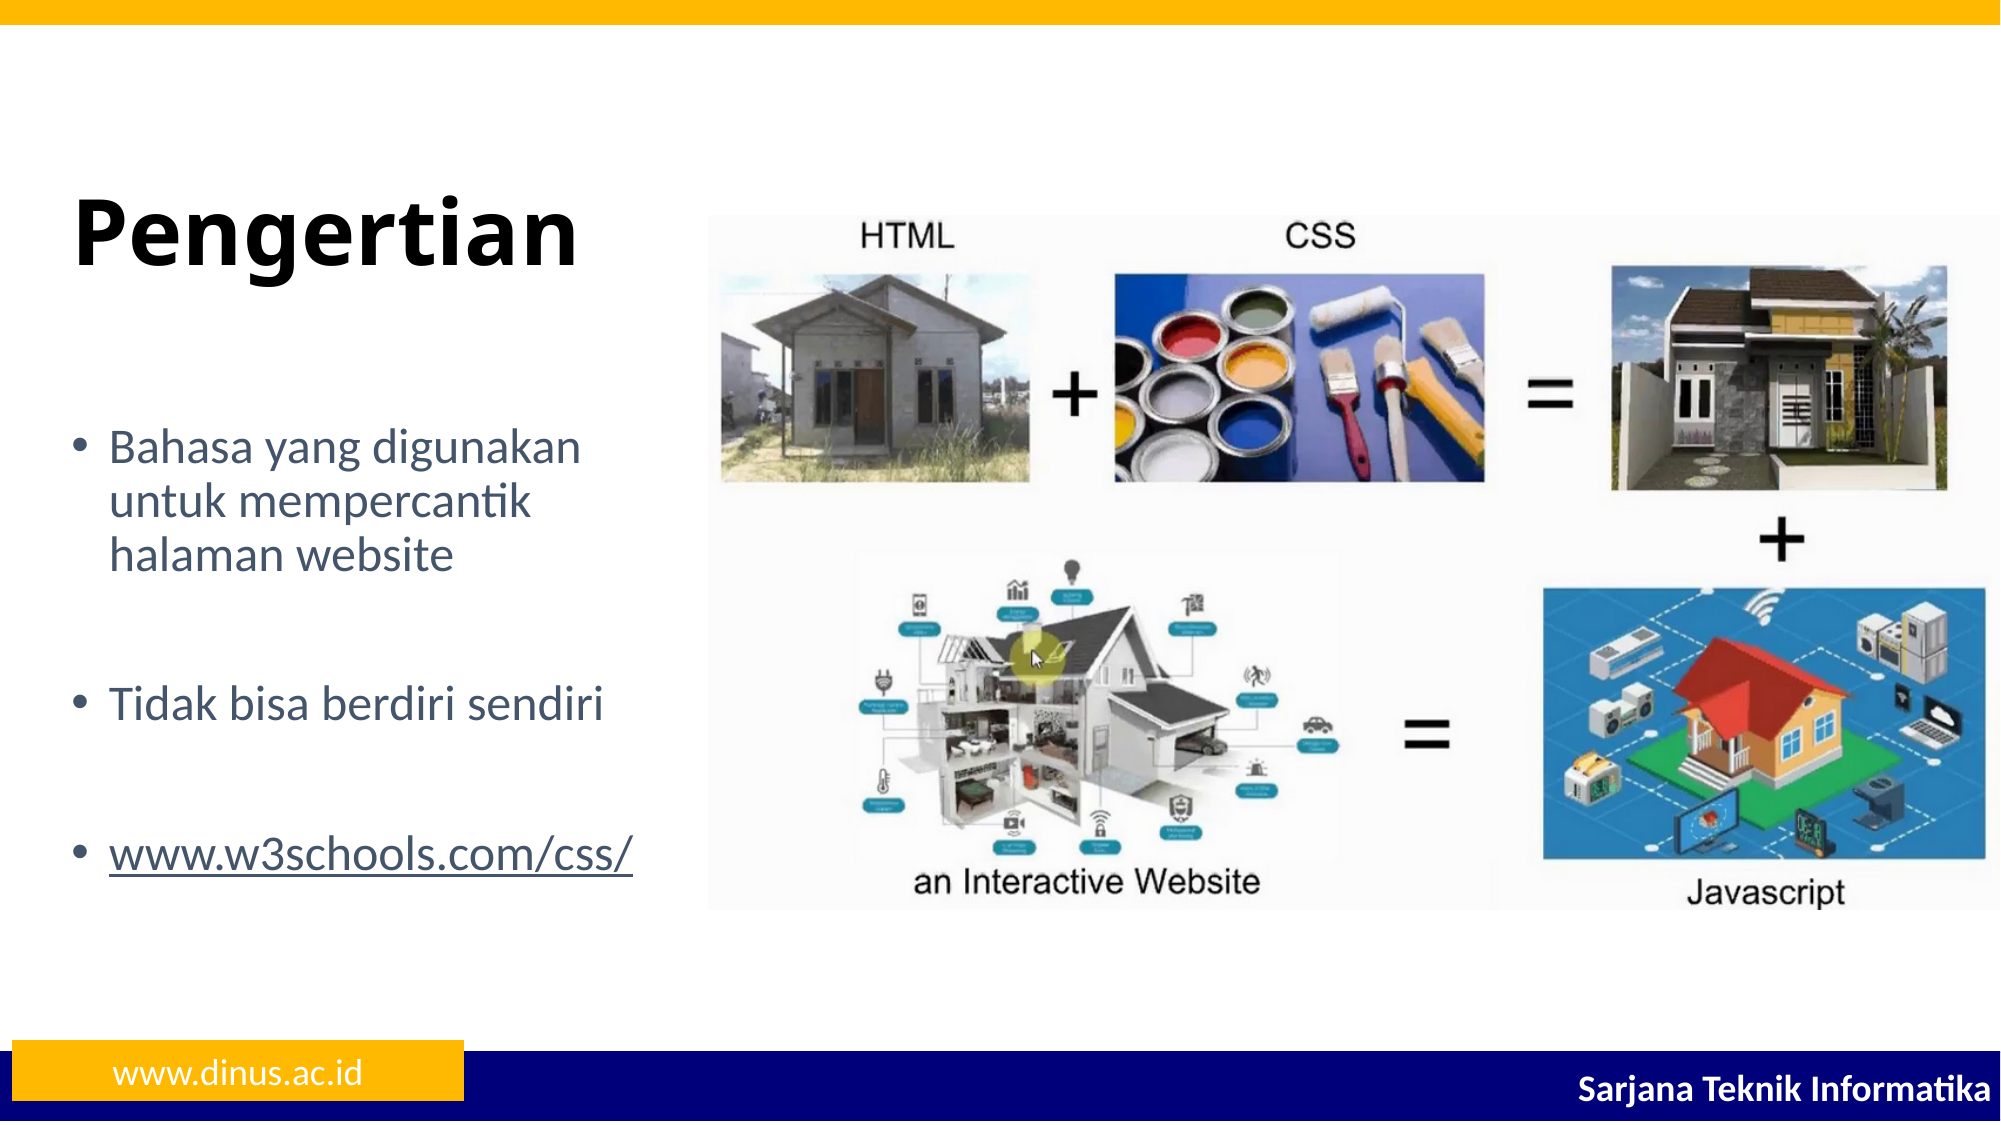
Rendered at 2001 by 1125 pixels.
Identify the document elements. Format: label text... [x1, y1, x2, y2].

picture [708, 215, 2000, 910]
title Pengertian [56, 127, 1782, 345]
list Bahasa yang digunakan untuk mempercantik halaman website Tidak bisa berdiri sendiri www.w3schools.com/css/ [56, 412, 653, 998]
